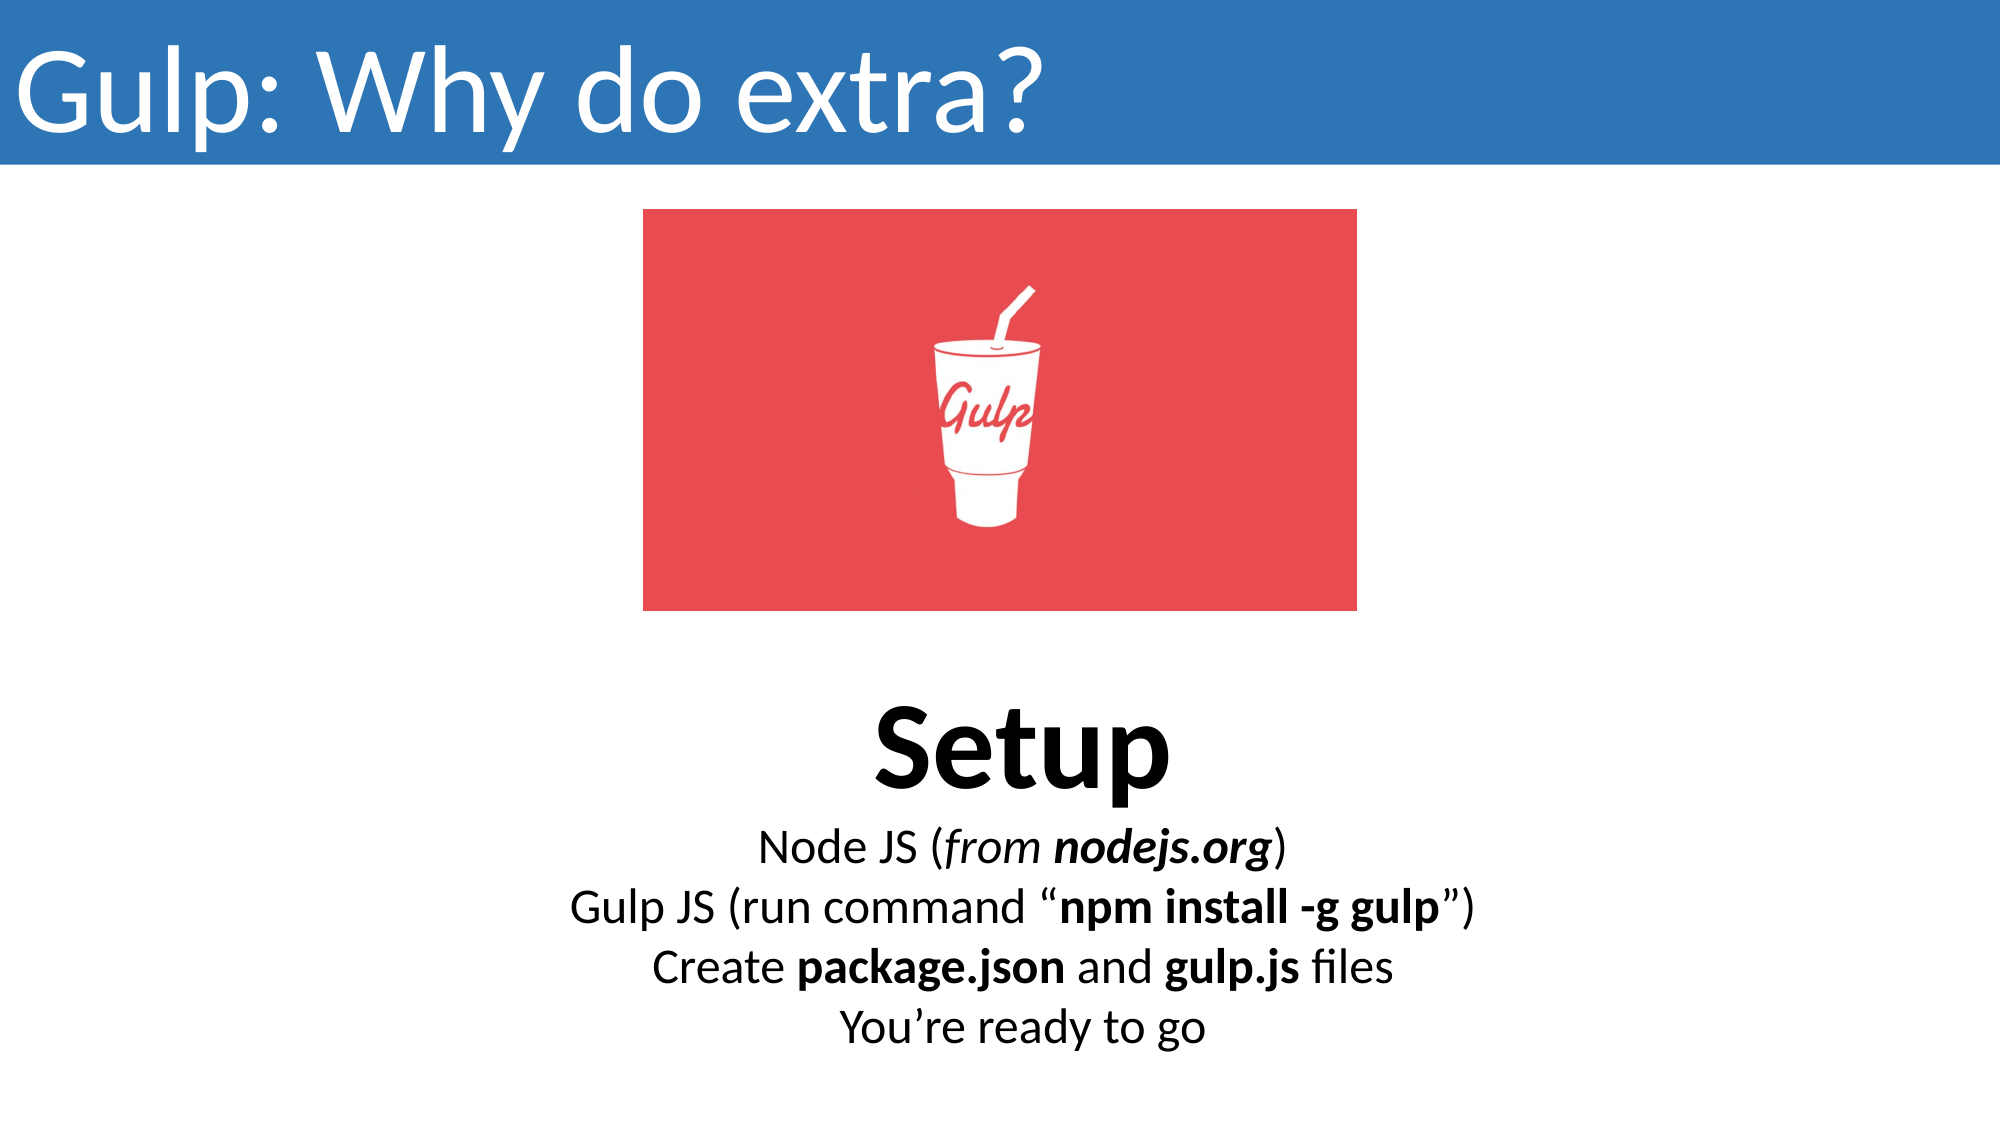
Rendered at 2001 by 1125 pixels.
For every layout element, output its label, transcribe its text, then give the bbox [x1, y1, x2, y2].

picture [643, 209, 1357, 611]
text_box Gulp: Why do extra? [0, 0, 2000, 165]
text_box Setup Node JS (from nodejs.org) Gulp JS (run command “npm install -g gulp”) Create package.json and gulp.js files You’re ready to go [396, 655, 1650, 1061]
